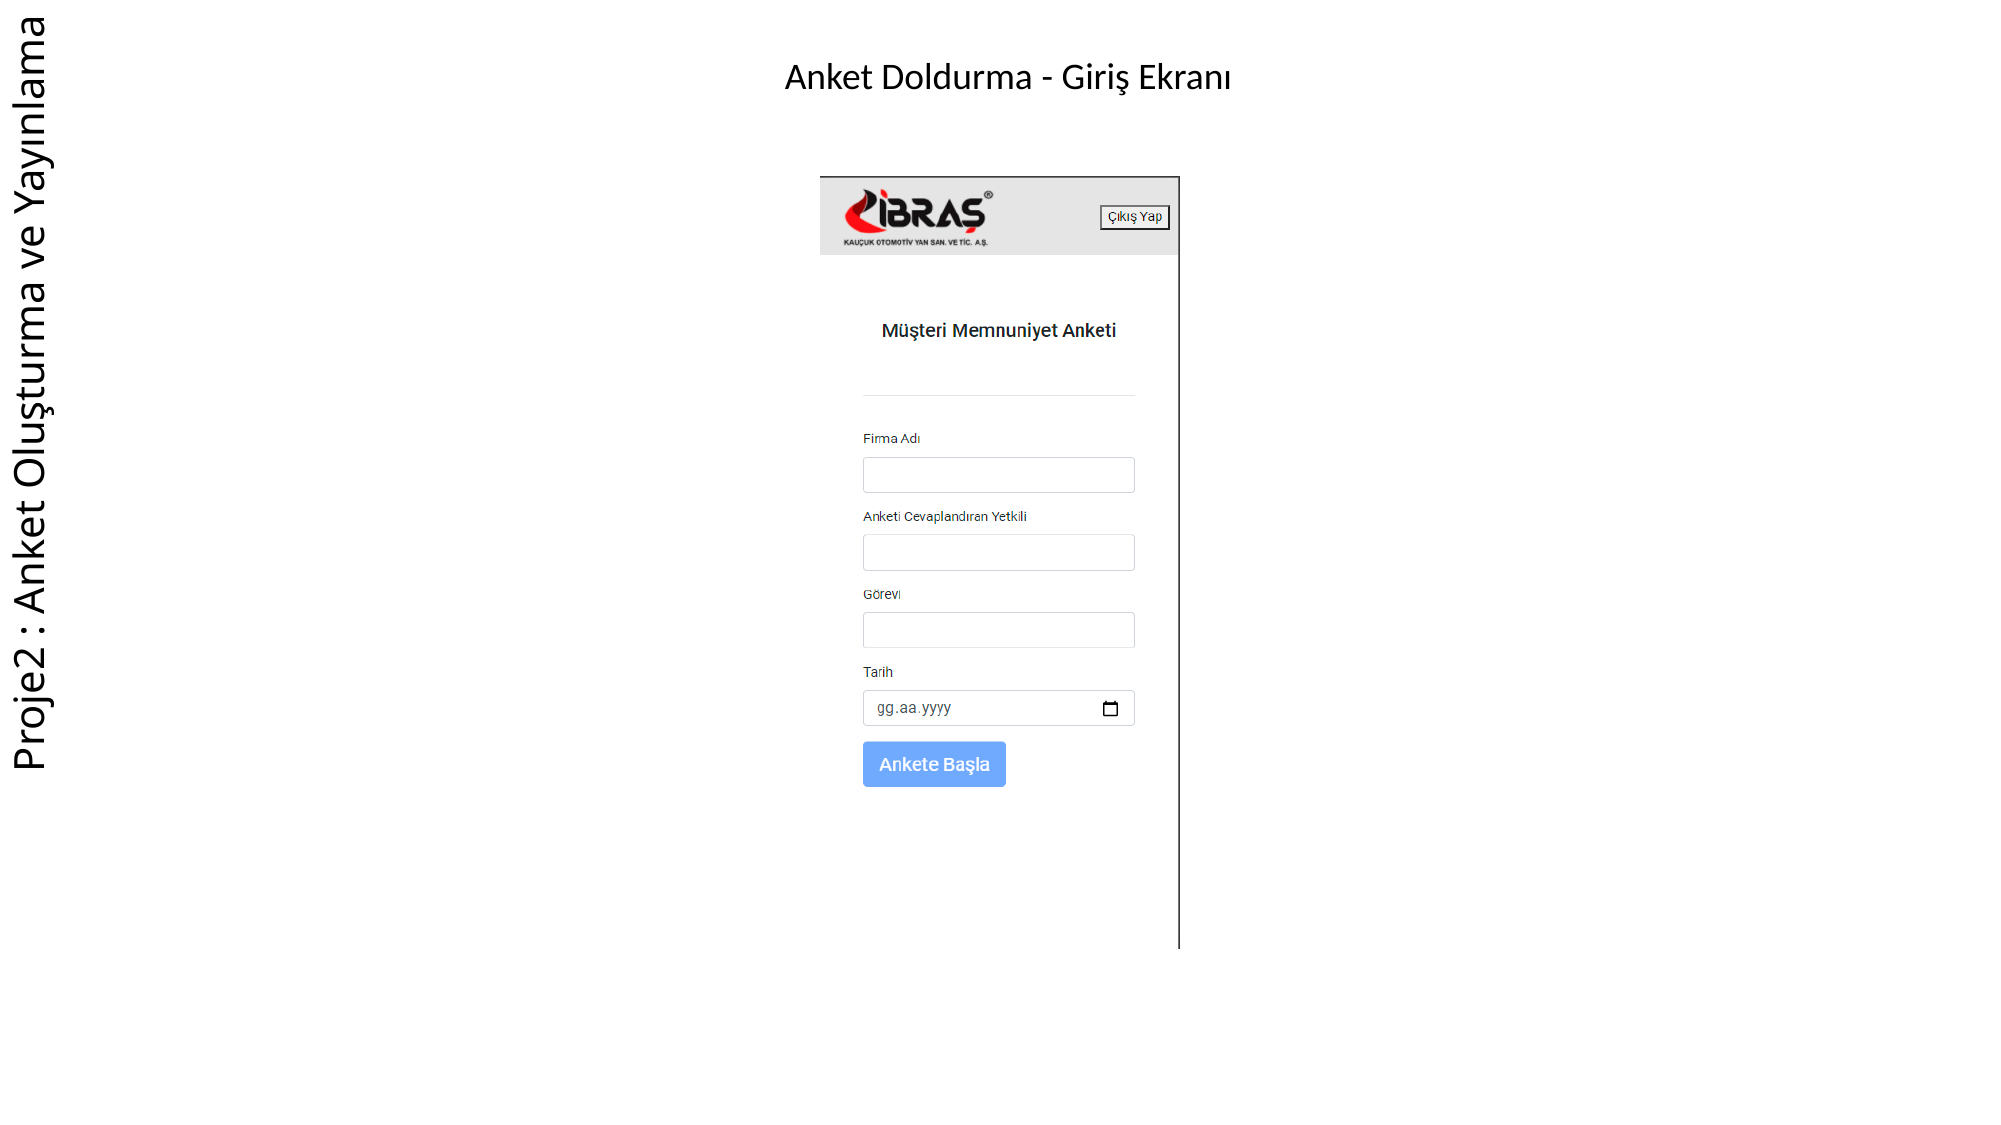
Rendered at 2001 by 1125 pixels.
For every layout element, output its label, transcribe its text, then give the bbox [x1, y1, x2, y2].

picture [820, 176, 1180, 949]
title Proje2 : Anket Oluşturma ve Yayınlama [0, 0, 62, 1125]
text_box Anket Doldurma - Giriş Ekranı [79, 44, 1938, 105]
